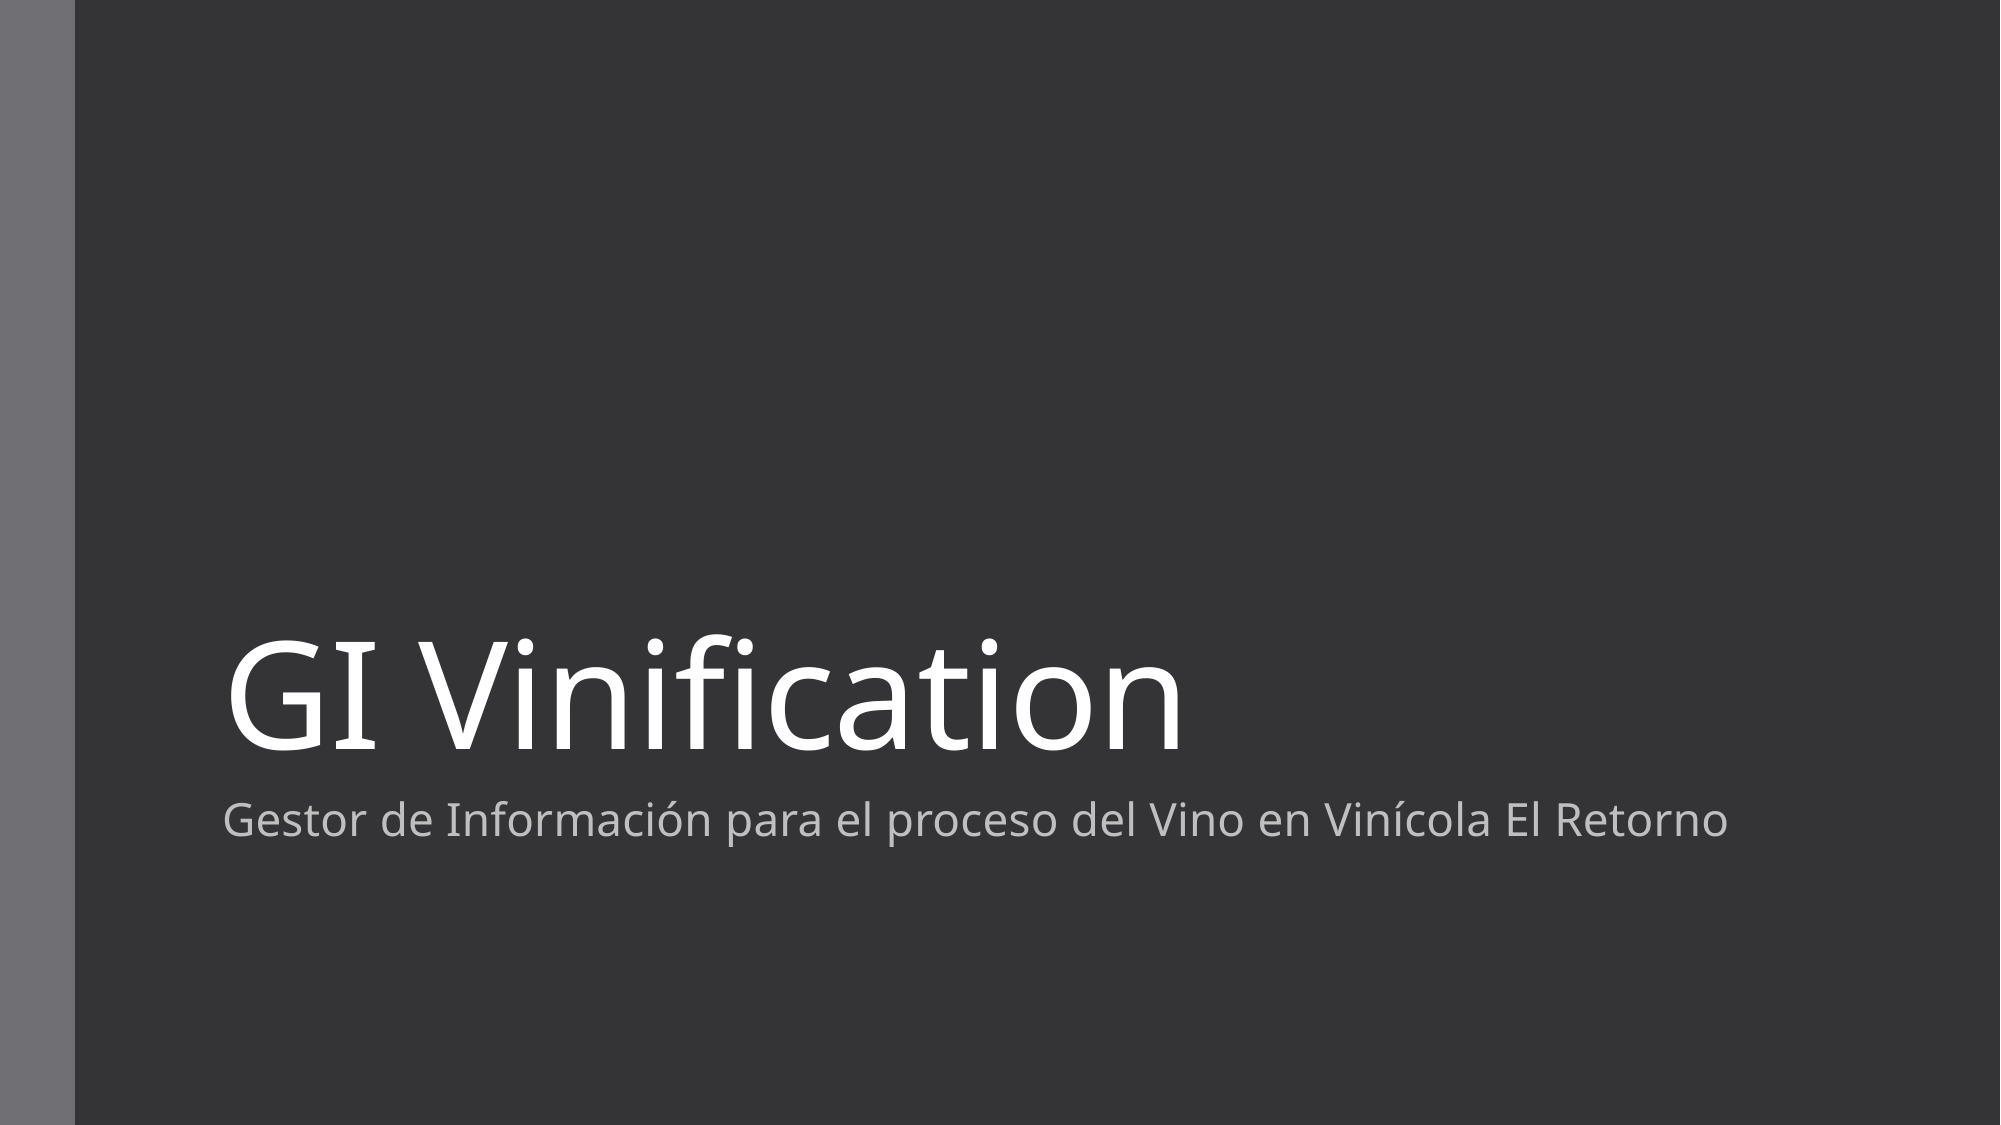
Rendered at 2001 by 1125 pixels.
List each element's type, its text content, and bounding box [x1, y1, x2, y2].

title GI Vinification [206, 124, 1752, 787]
subtitle Gestor de Información para el proceso del Vino en Vinícola El Retorno [206, 787, 1752, 1065]
